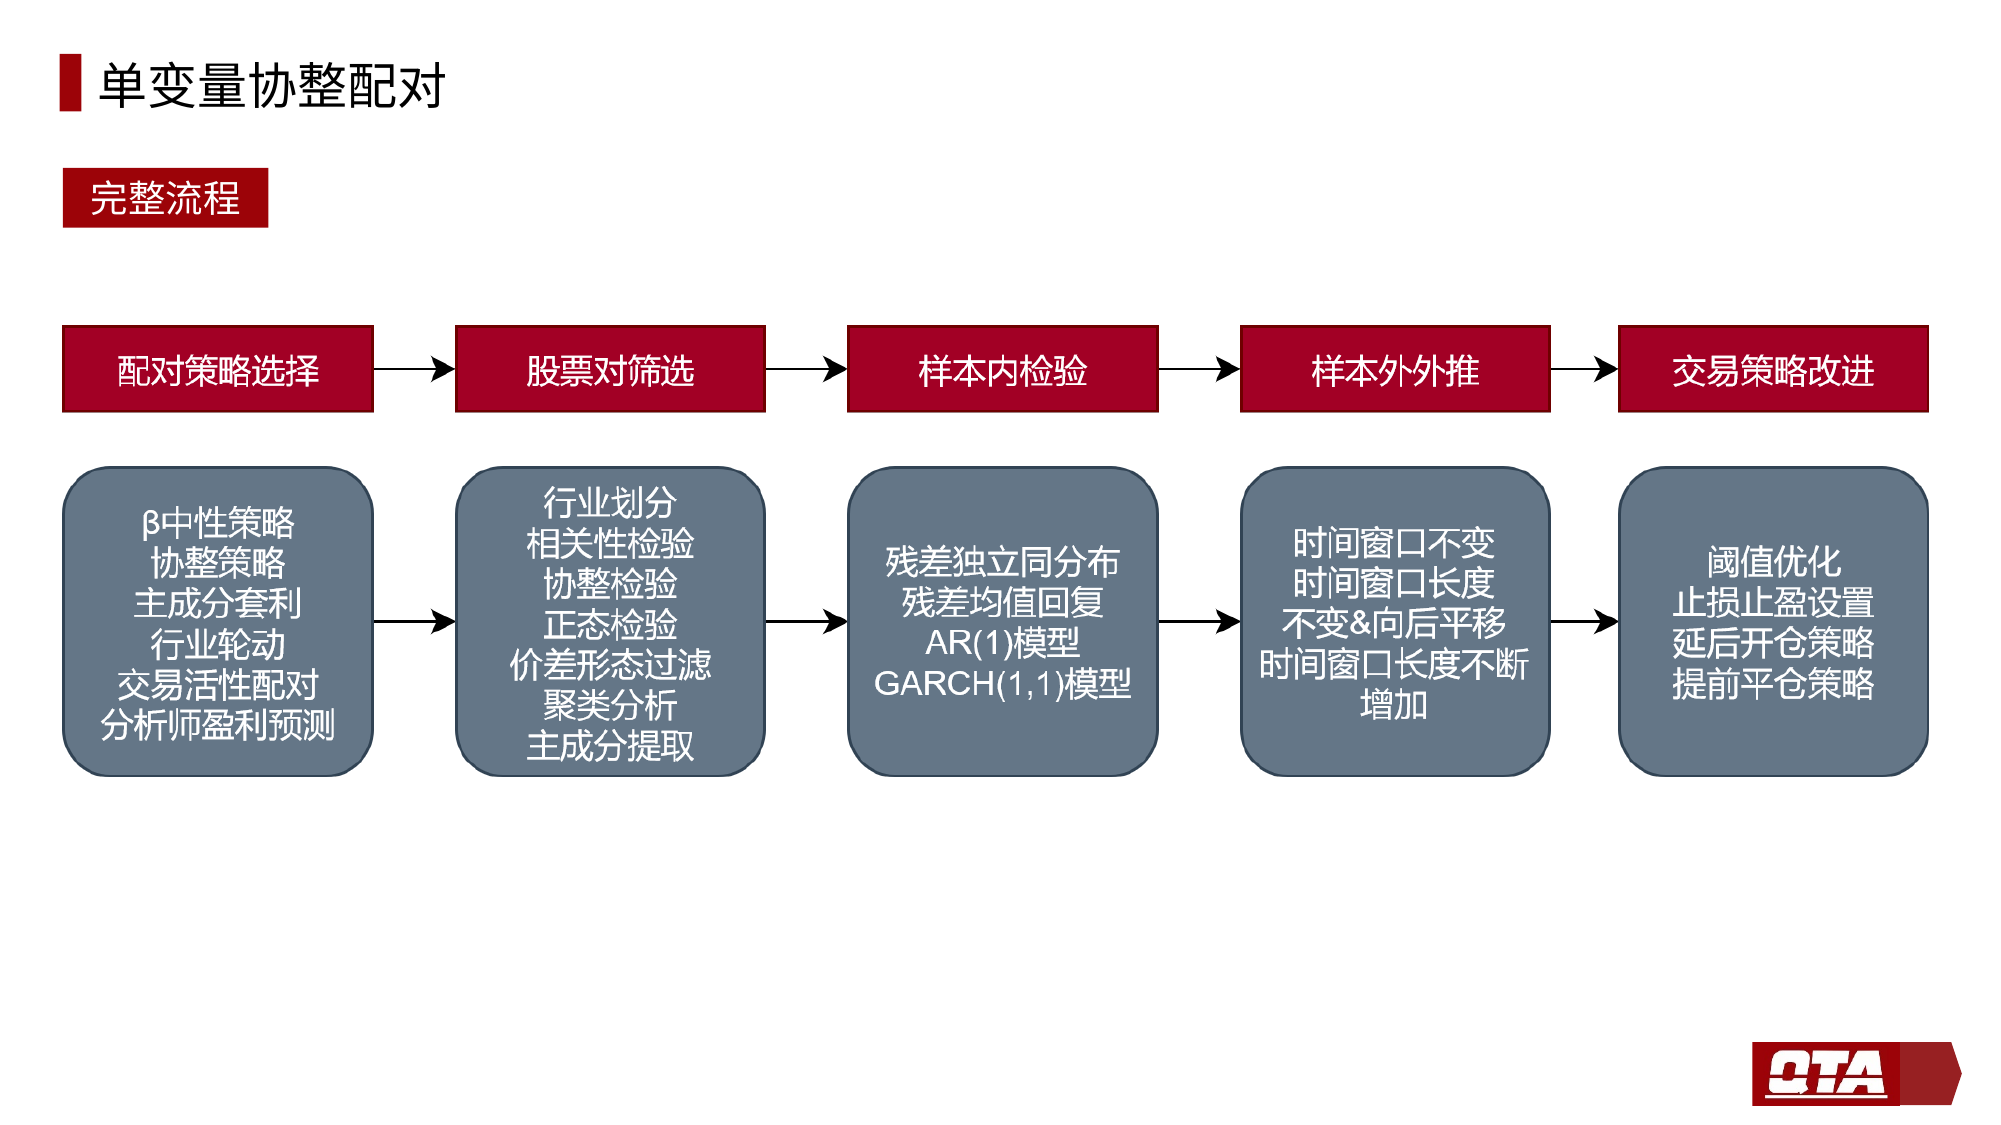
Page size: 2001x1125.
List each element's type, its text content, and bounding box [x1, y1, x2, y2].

title 单变量协整配对 [82, 0, 1779, 176]
picture [1752, 1042, 1900, 1106]
text_box 完整流程 [62, 167, 269, 228]
picture [62, 325, 1929, 777]
